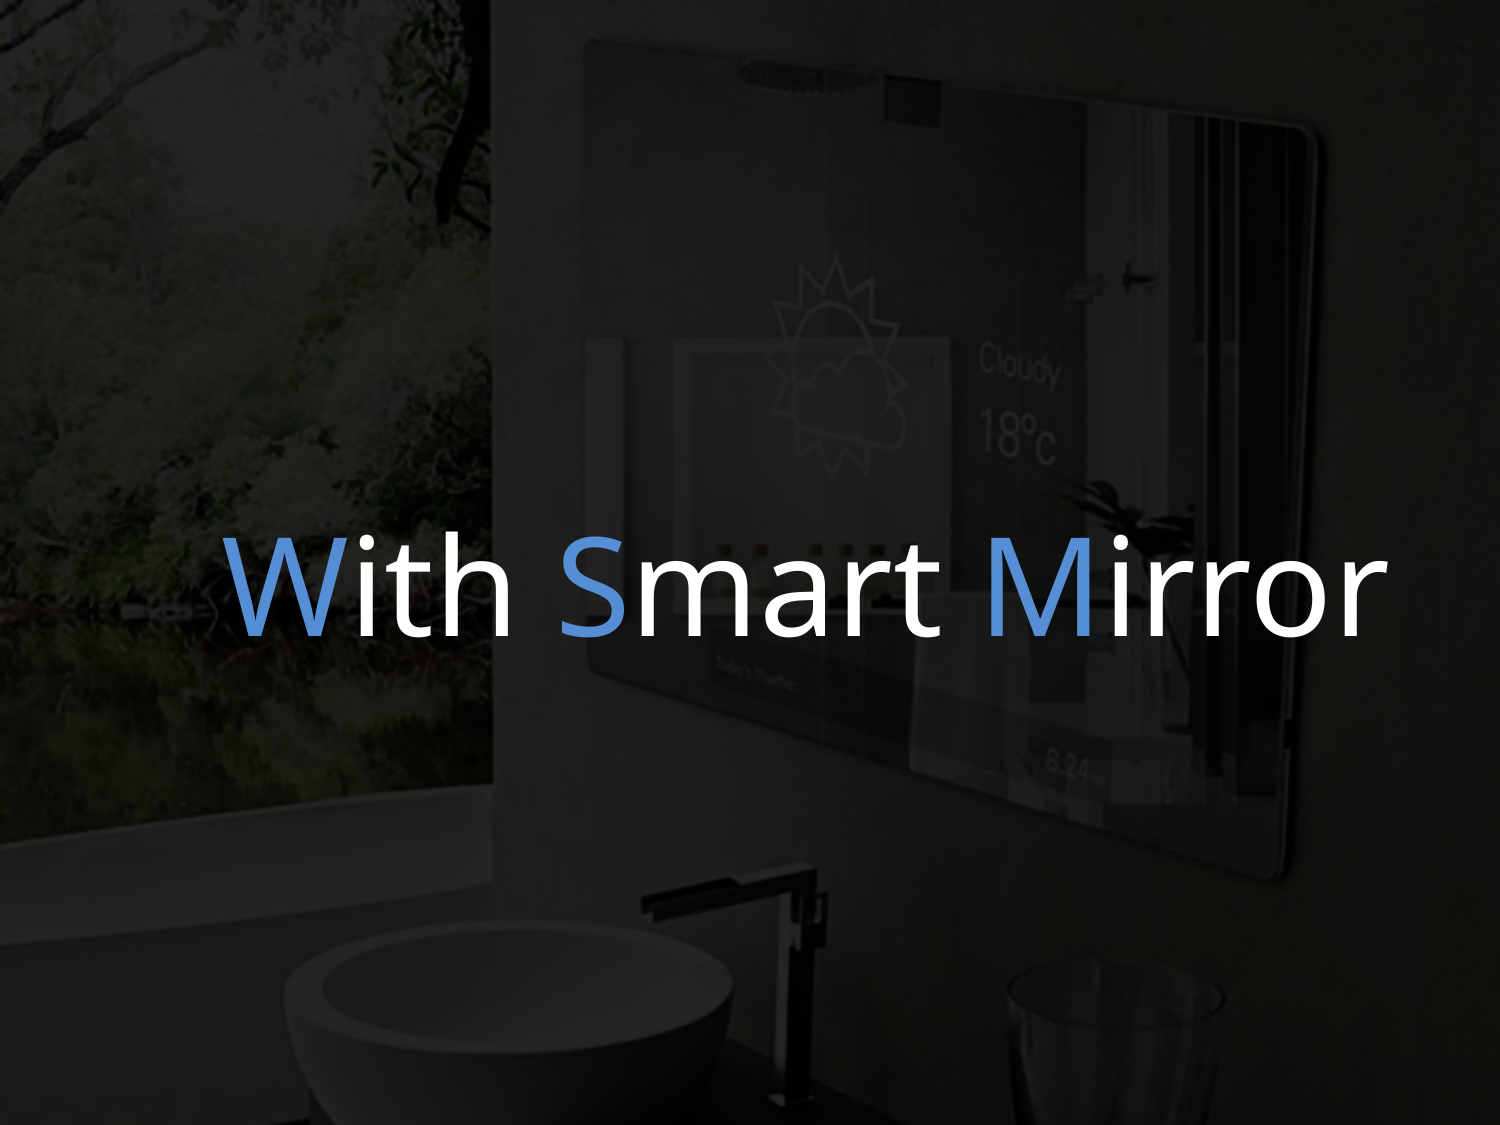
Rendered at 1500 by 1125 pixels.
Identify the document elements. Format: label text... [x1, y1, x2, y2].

picture [0, 0, 1500, 1125]
text_box With Smart Mirror [206, 491, 1500, 672]
